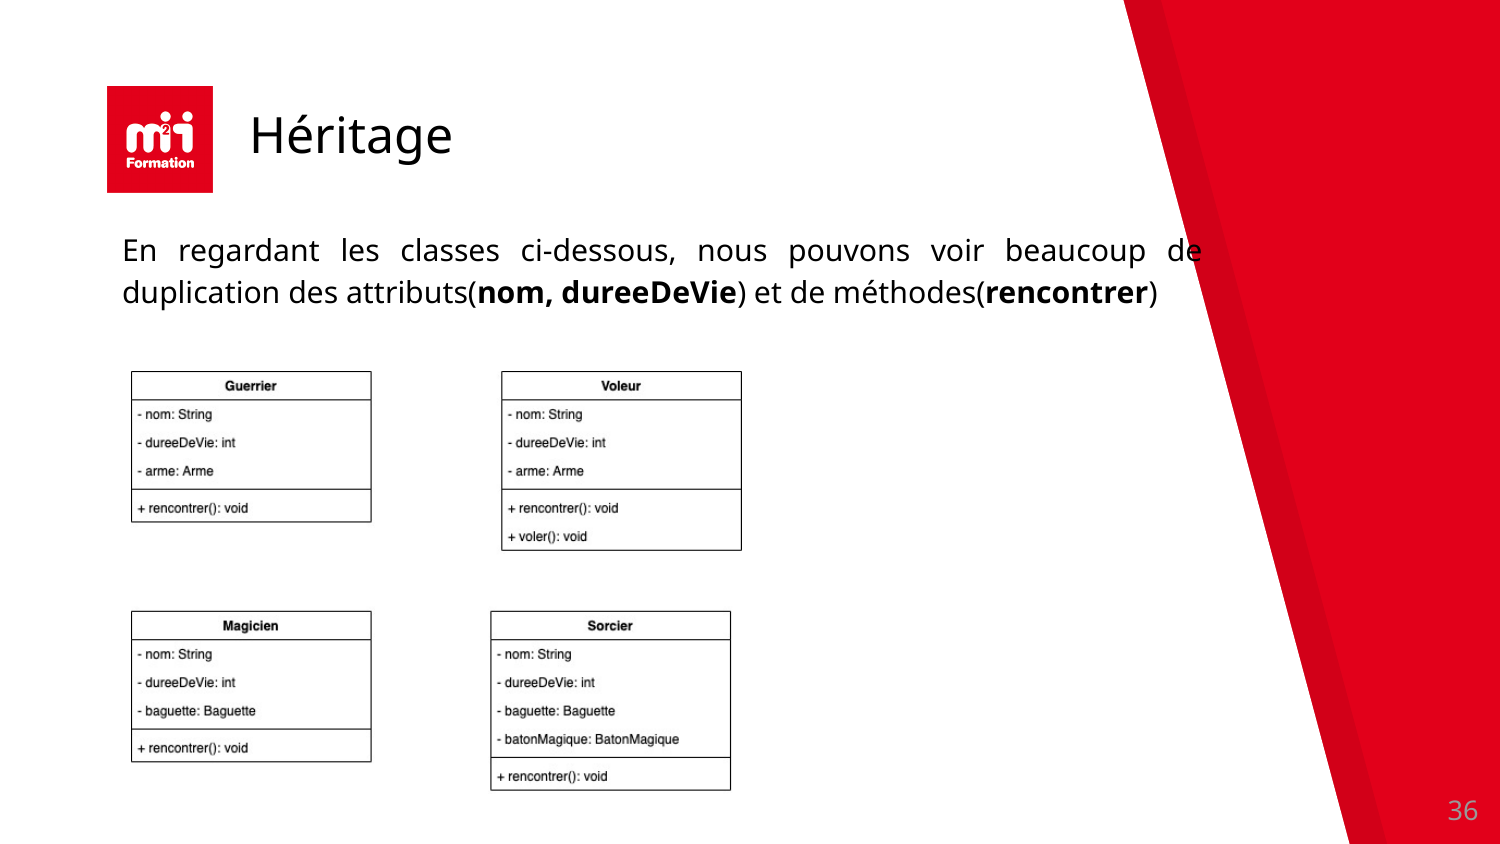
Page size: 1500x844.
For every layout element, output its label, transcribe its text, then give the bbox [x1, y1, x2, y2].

picture [106, 86, 214, 193]
text_box En regardant les classes ci-dessous, nous pouvons voir beaucoup de duplication des attributs(nom, dureeDeVie) et de méthodes(rencontrer) [107, 211, 1218, 325]
picture [130, 371, 742, 794]
title Héritage [234, 111, 1218, 179]
slide_number ‹#› [1403, 779, 1494, 844]
